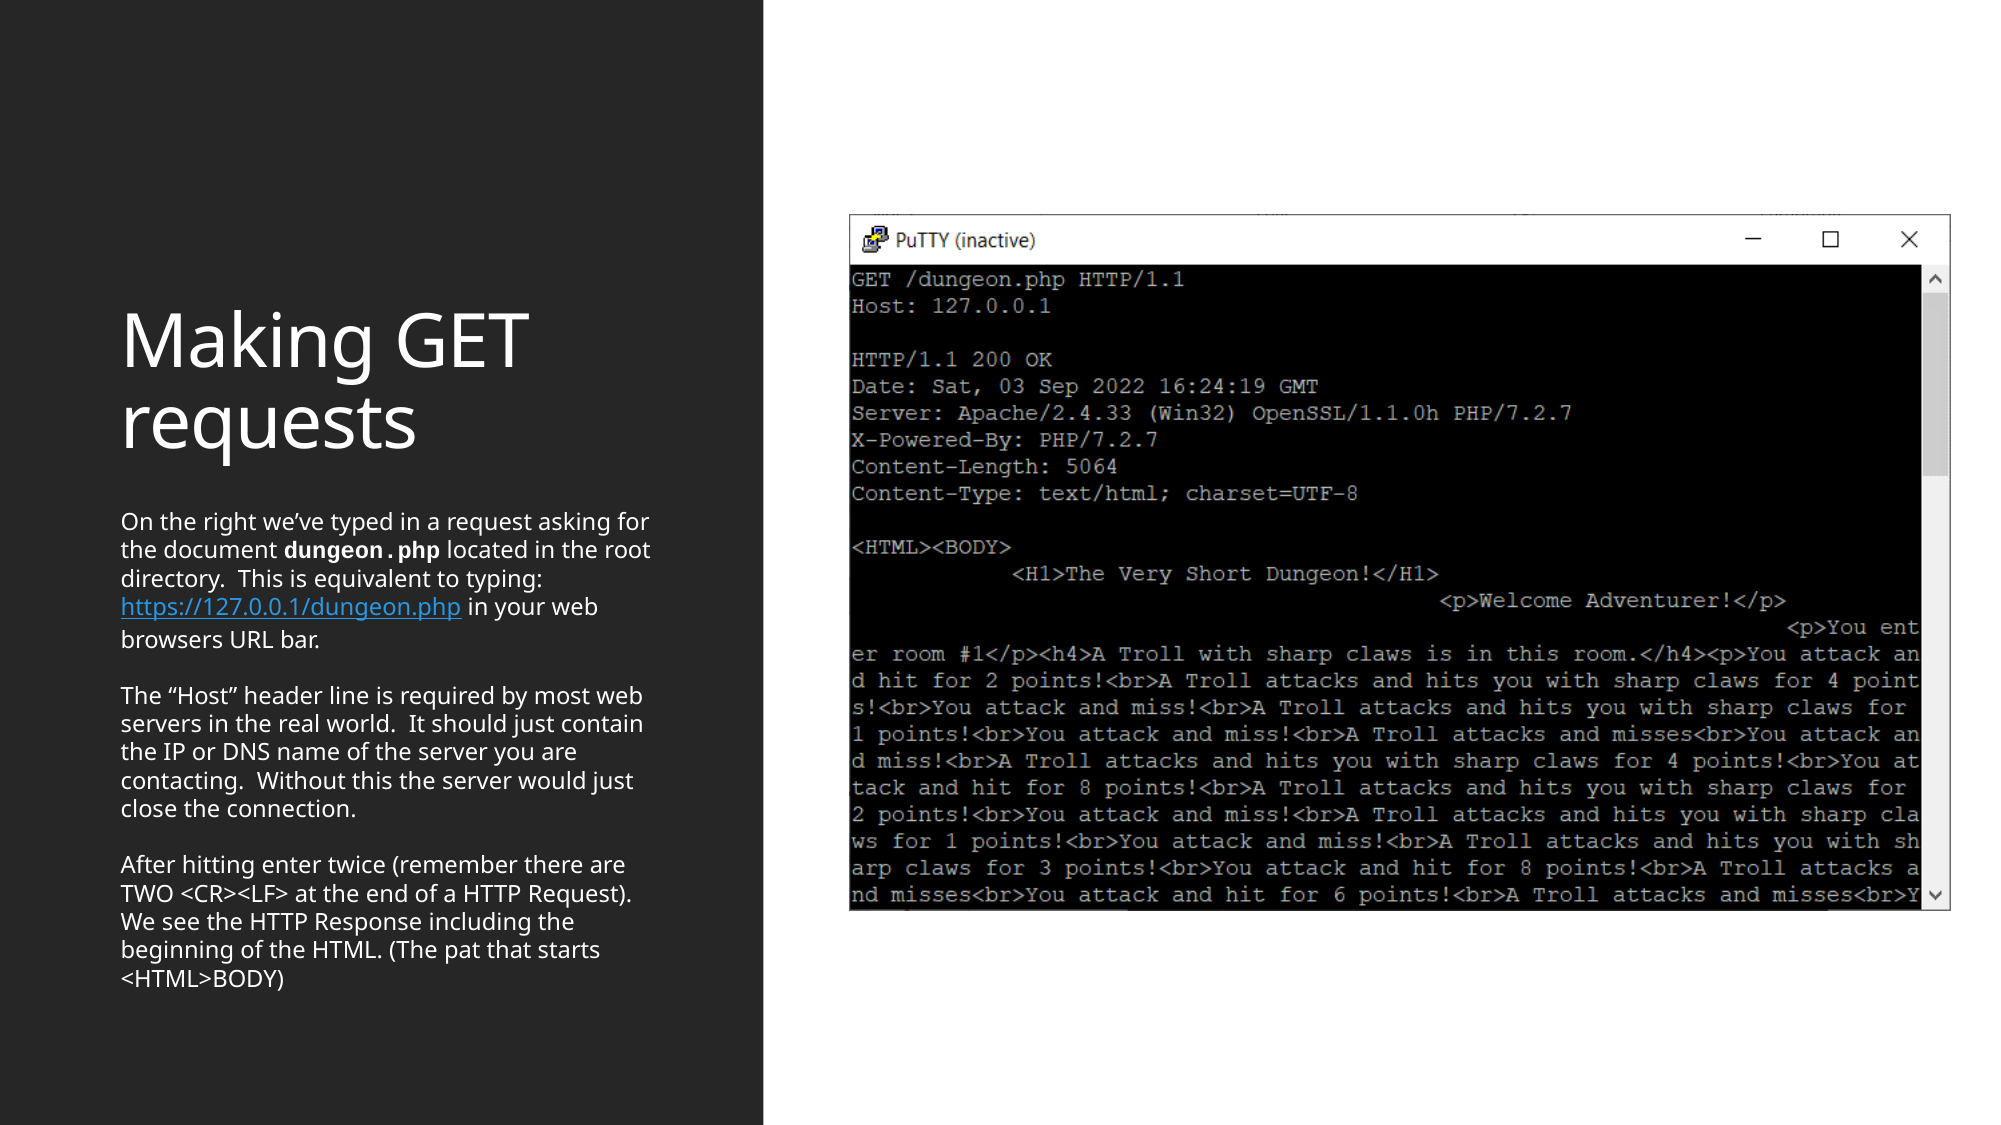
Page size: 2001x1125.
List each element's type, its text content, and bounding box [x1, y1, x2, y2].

list On the right we’ve typed in a request asking for the document dungeon.php located in the root directory. This is equivalent to typing: https://127.0.0.1/dungeon.php in your web browsers URL bar. The “Host” header line is required by most web servers in the real world. It should just contain the IP or DNS name of the server you are contacting. Without this the server would just close the connection. After hitting enter twice (remember there are TWO <CR><LF> at the end of a HTTP Request). We see the HTTP Response including the beginning of the HTML. (The pat that starts <HTML>BODY) [105, 499, 683, 1002]
picture [848, 214, 1952, 911]
title Making GET requests [105, 128, 683, 473]
